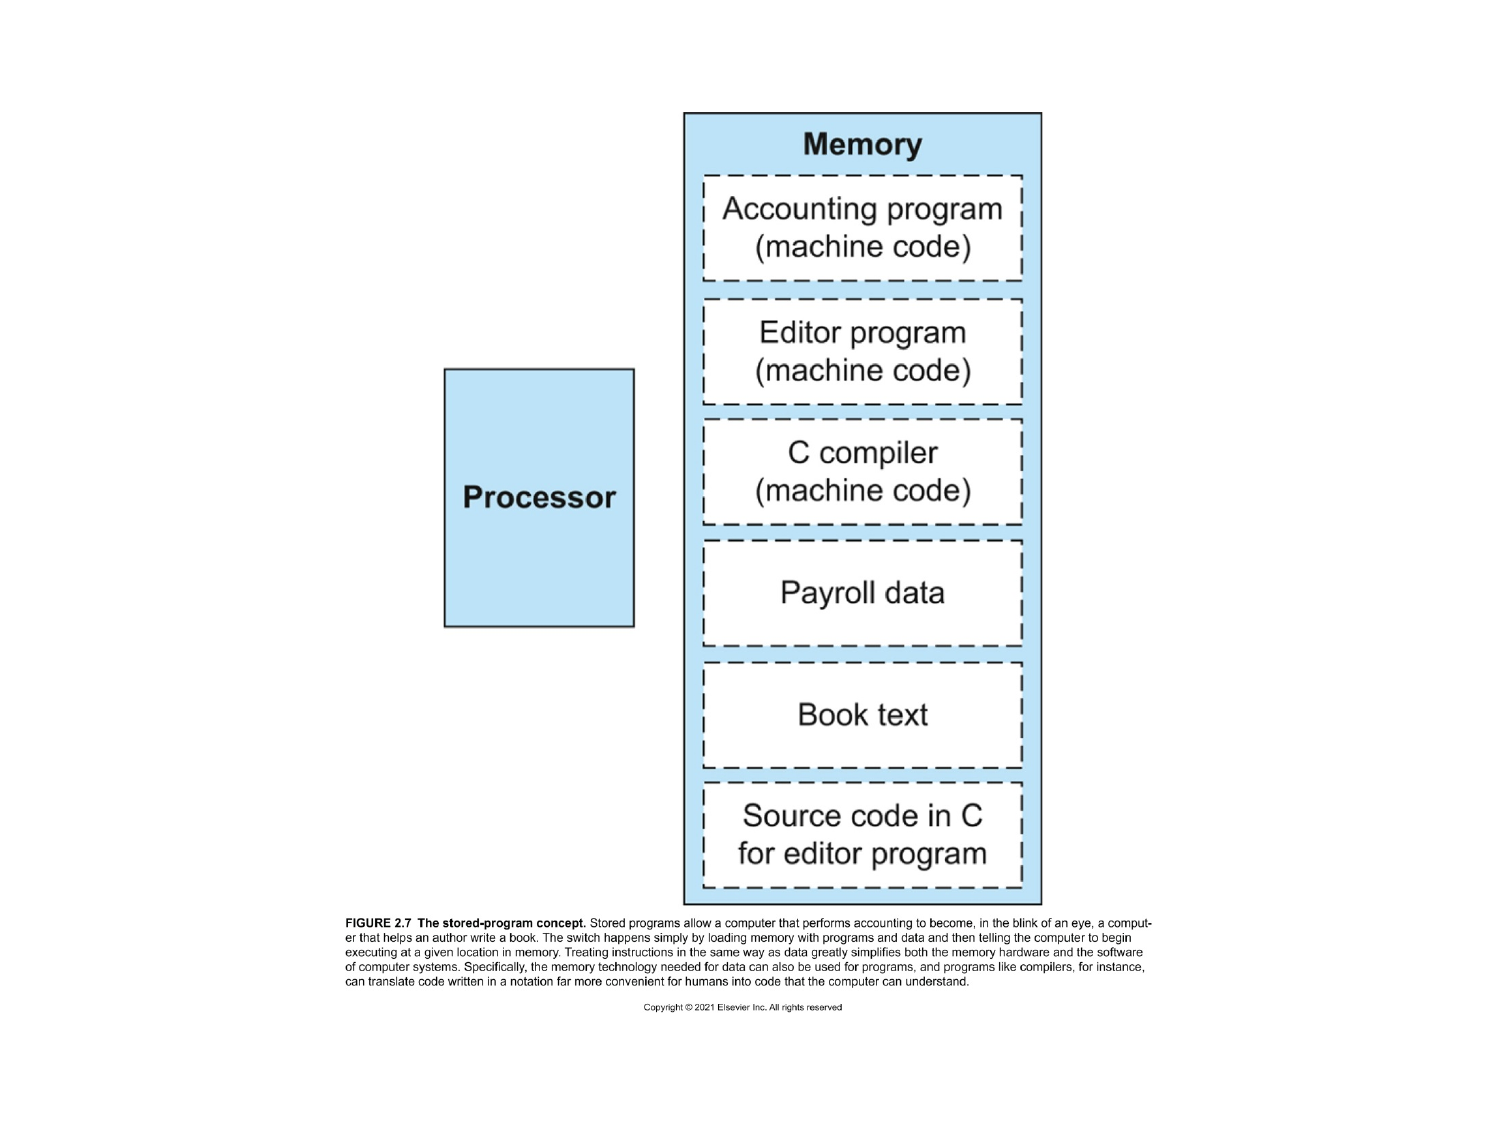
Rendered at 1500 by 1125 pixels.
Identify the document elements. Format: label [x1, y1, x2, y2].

picture [344, 112, 1155, 1013]
